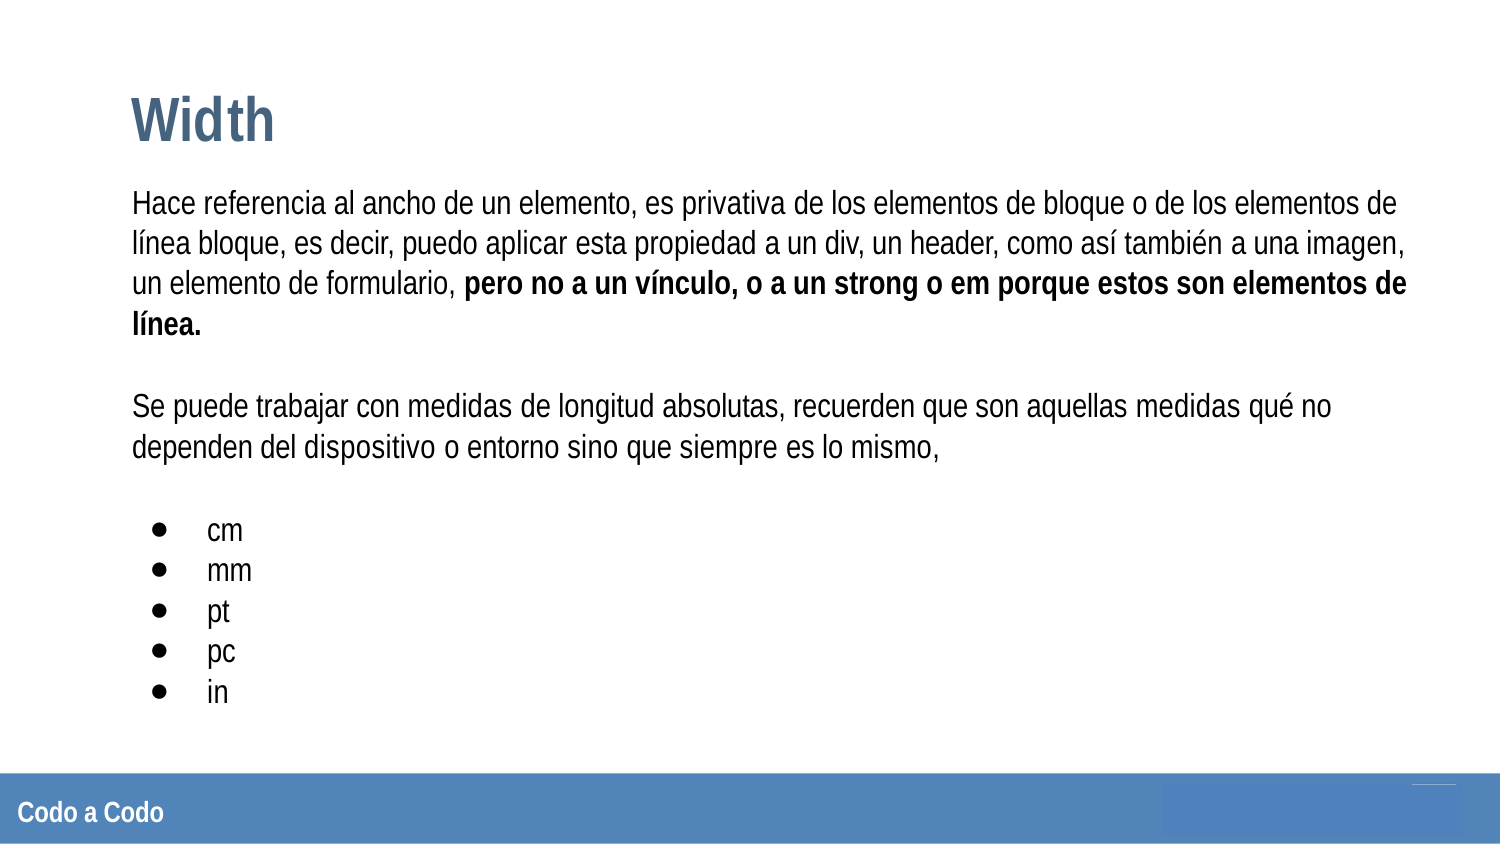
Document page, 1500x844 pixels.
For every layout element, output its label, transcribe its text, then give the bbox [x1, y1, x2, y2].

title Width [129, 77, 279, 221]
text_box Hace referencia al ancho de un elemento, es privativa de los elementos de bloque o de los elementos de línea bloque, es decir, puedo aplicar esta propiedad a un div, un header, como así también a una imagen, un elemento de formulario, pero no a un vínculo, o a un strong o em porque estos son elementos de línea. Se puede trabajar con medidas de longitud absolutas, recuerden que son aquellas medidas qué no dependen del dispositivo o entorno sino que siempre es lo mismo, cm mm pt pc in [130, 179, 1420, 710]
text_box [1160, 782, 1464, 836]
picture [1175, 778, 1463, 782]
footer Codo a Codo [15, 789, 395, 844]
